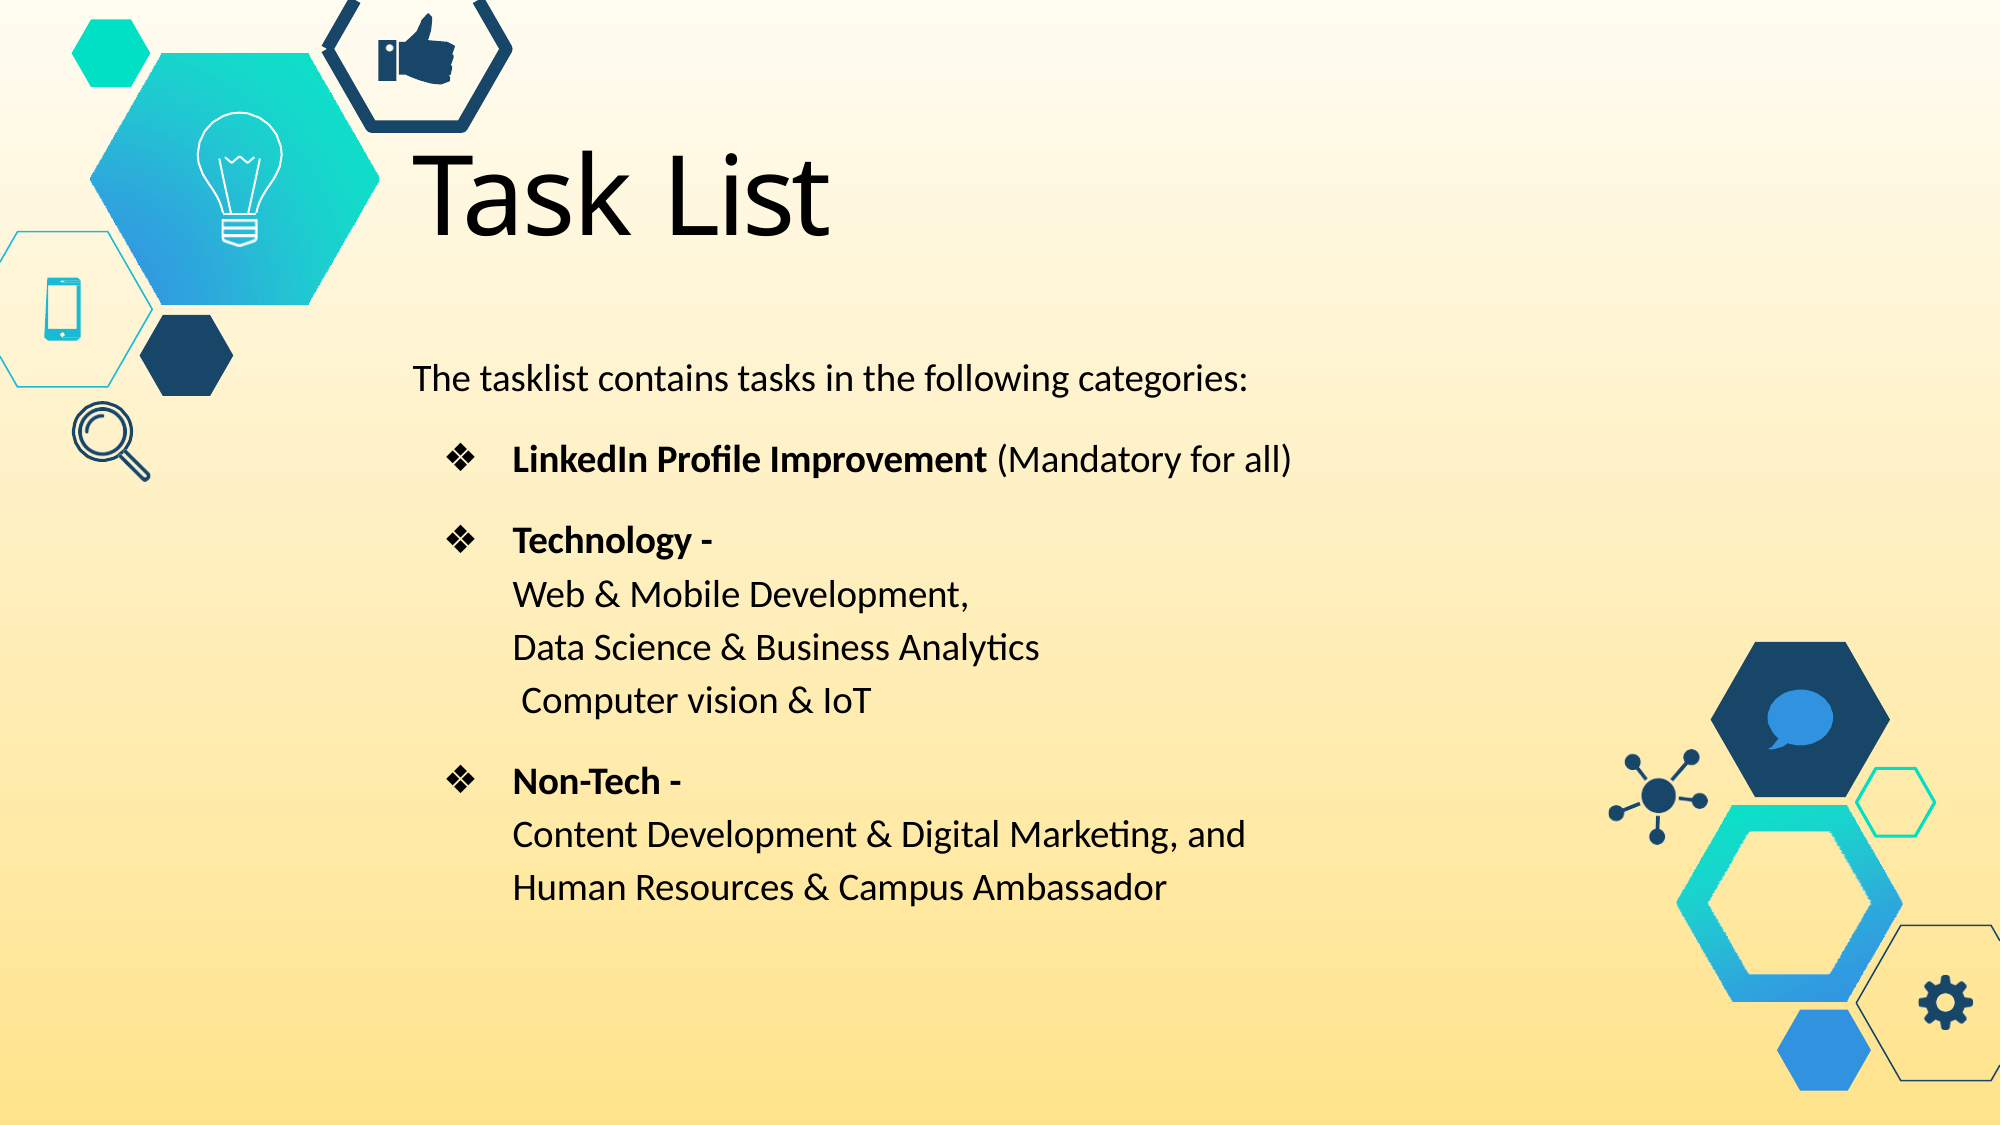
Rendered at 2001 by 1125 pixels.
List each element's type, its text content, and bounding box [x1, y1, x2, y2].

text_box [87, 402, 118, 407]
text_box [1856, 768, 1935, 837]
text_box [78, 407, 151, 482]
text_box [1767, 689, 1834, 750]
text_box [197, 112, 282, 213]
text_box [1710, 641, 1891, 798]
text_box [327, 0, 507, 127]
text_box [221, 219, 258, 247]
text_box [1856, 925, 2000, 1003]
title Task List [409, 94, 908, 286]
text_box [1676, 805, 1903, 1002]
text_box [1608, 749, 1708, 845]
text_box [1918, 975, 1973, 1030]
text_box [1856, 1003, 2000, 1081]
text_box [71, 19, 151, 88]
text_box The tasklist contains tasks in the following categories: LinkedIn Profile Improvement (Mandatory for all) Technology - Web & Mobile Development, Data Science & Business Analytics Computer vision & IoT Non-Tech - Content Development & Digital Marketing, and Human Resources & Campus Ambassador [409, 349, 1307, 909]
text_box [378, 40, 397, 81]
text_box [398, 13, 455, 85]
text_box [139, 314, 234, 396]
text_box [0, 231, 153, 387]
text_box [44, 277, 81, 341]
text_box [90, 53, 380, 305]
text_box [225, 156, 255, 163]
text_box [73, 416, 78, 447]
text_box [1776, 1009, 1871, 1091]
